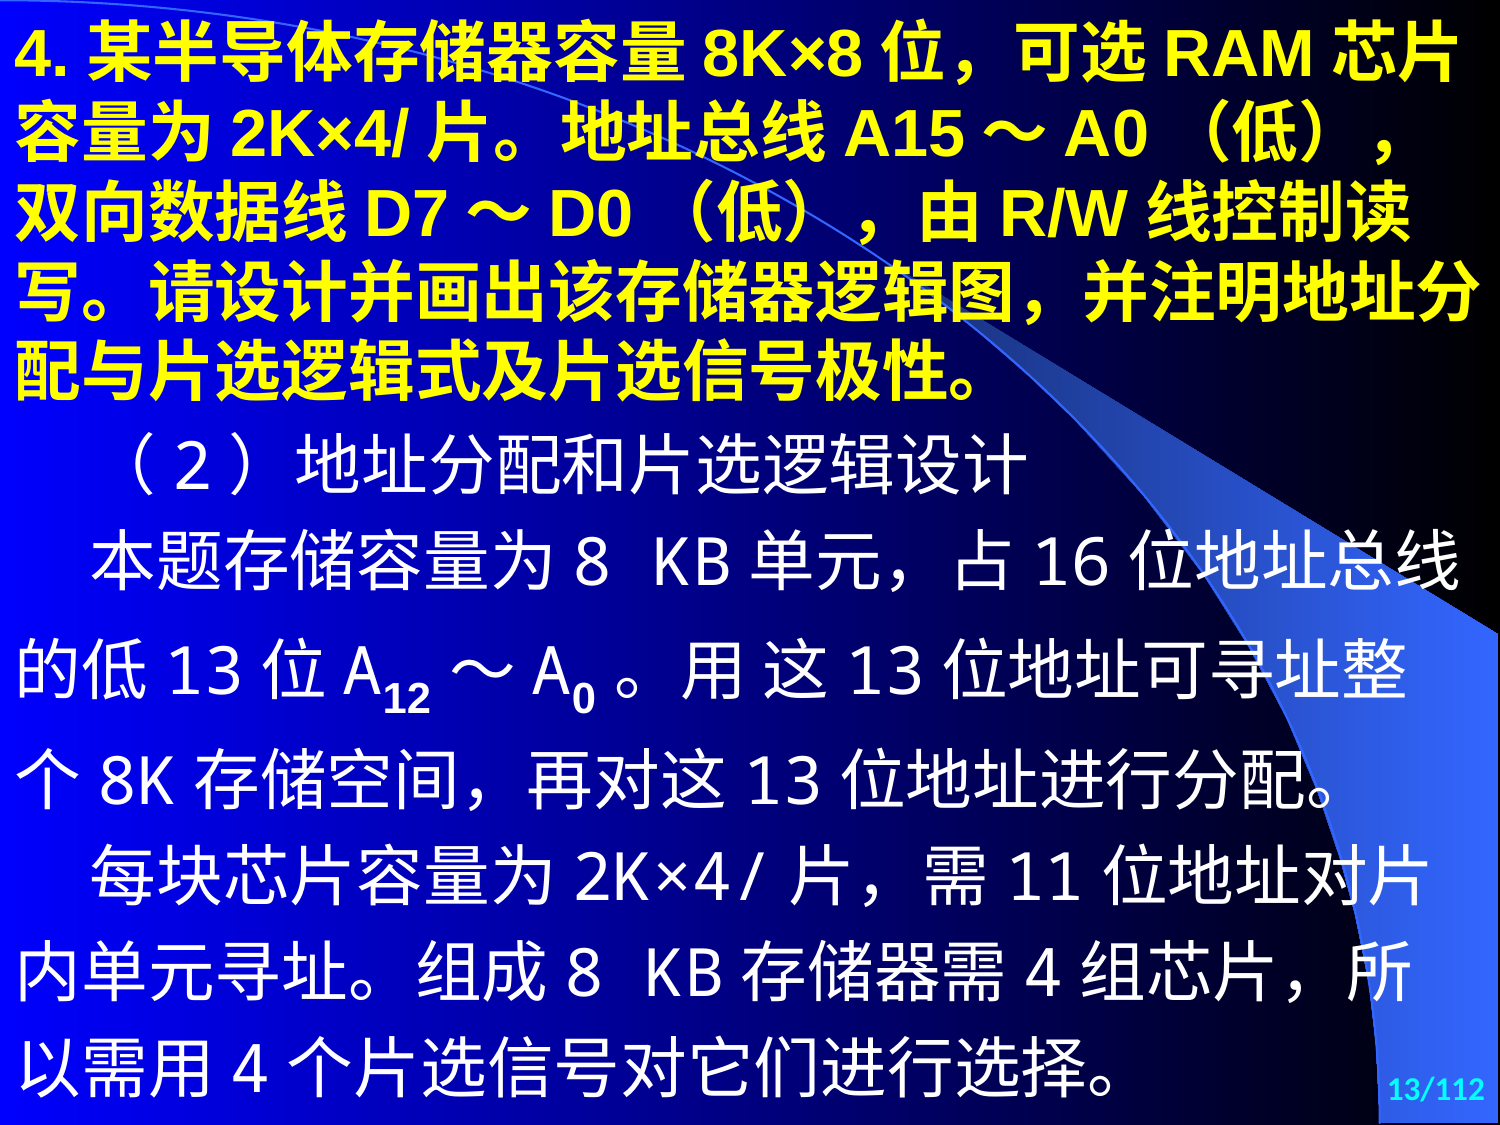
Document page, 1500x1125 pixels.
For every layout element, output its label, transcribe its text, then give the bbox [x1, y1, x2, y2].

text_box 4.某半导体存储器容量8K×8位，可选RAM芯片容量为2K×4/片。地址总线A15～A0（低），双向数据线D7～D0（低），由R/W线控制读写。请设计并画出该存储器逻辑图，并注明地址分配与片选逻辑式及片选信号极性。 [0, 2, 1500, 417]
slide_number 13/112 [1187, 1049, 1500, 1125]
text_box （2）地址分配和片选逻辑设计 本题存储容量为8 KB单元，占16位地址总线的低13位A12～A0。用 这13位地址可寻址整个8K存储空间，再对这13位地址进行分配。 每块芯片容量为2K×4/片，需11位地址对片内单元寻址。组成8 KB存储器需4组芯片，所以需用4个片选信号对它们进行选择。 [0, 399, 1488, 1113]
